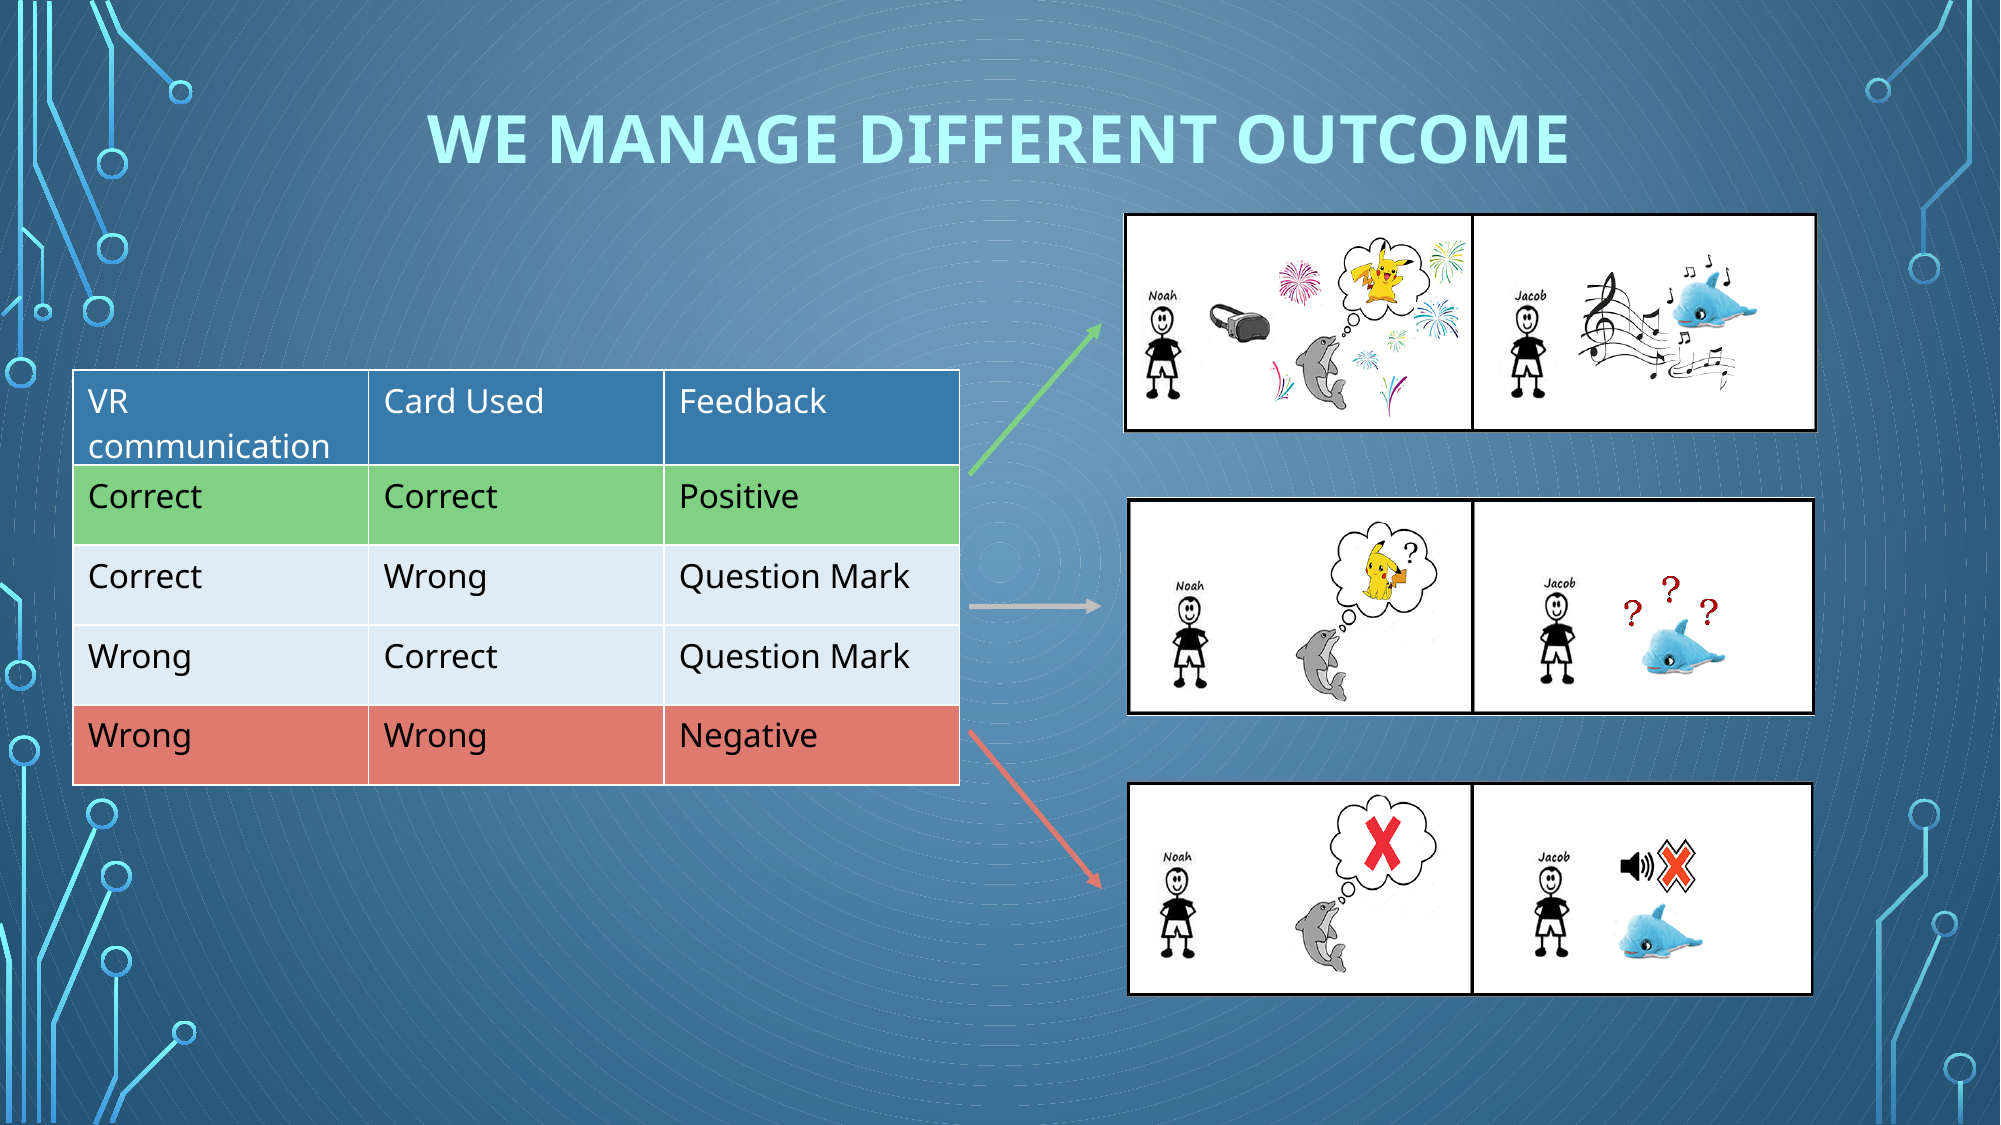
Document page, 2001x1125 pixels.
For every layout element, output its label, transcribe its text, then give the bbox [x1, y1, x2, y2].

table_header VR communication [74, 371, 368, 464]
table_cell Wrong [74, 626, 368, 704]
table_cell Wrong [369, 706, 663, 784]
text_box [968, 730, 1103, 890]
table_cell Wrong [74, 706, 368, 784]
table_cell Correct [369, 466, 663, 544]
table_cell Correct [369, 626, 663, 704]
table_cell Question Mark [665, 626, 959, 704]
table_cell Positive [665, 466, 959, 544]
picture [1126, 497, 1815, 716]
table_cell Correct [74, 466, 368, 544]
table_cell Correct [74, 546, 368, 624]
table_header Card Used [369, 371, 663, 464]
table_header Feedback [665, 371, 959, 464]
picture [1123, 213, 1818, 434]
table_cell Wrong [369, 546, 663, 624]
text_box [968, 322, 1103, 476]
table_cell Negative [665, 706, 959, 784]
text_box WE MANAGE DIFFERENT OUTCOME [0, 88, 2000, 184]
picture [1126, 780, 1814, 997]
table_cell Question Mark [665, 546, 959, 624]
